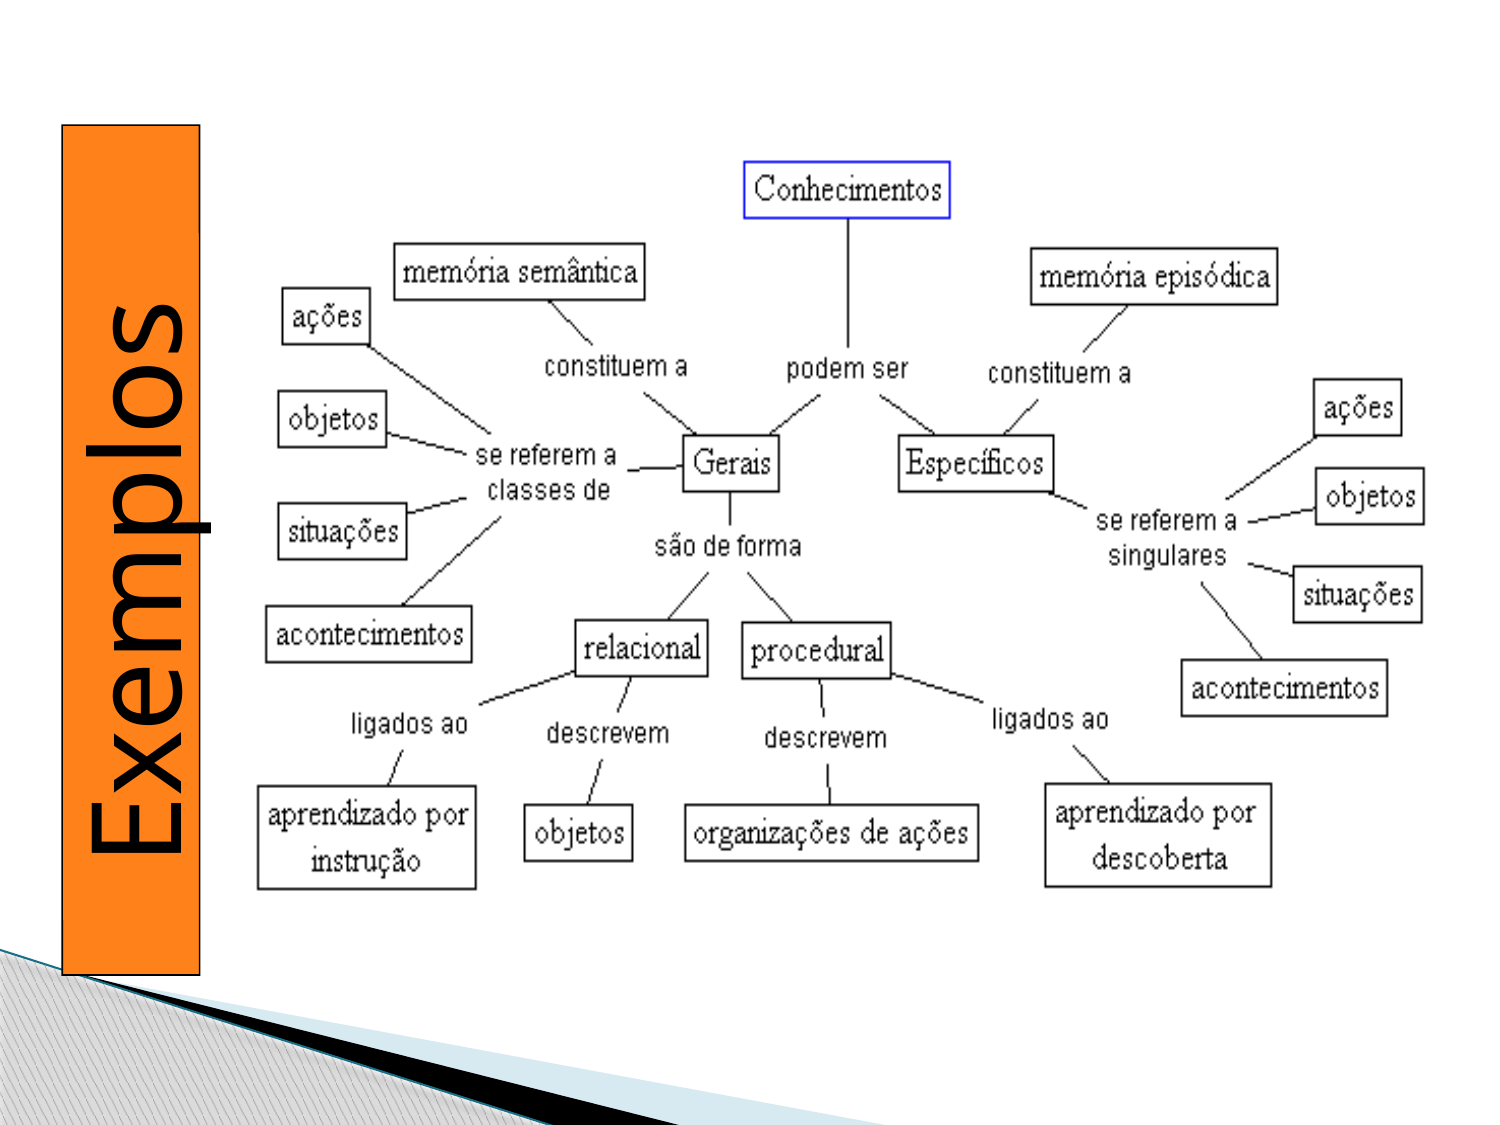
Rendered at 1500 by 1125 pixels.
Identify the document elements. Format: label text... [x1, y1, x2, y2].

text_box Exemplos [62, 125, 200, 976]
picture [224, 124, 1464, 976]
